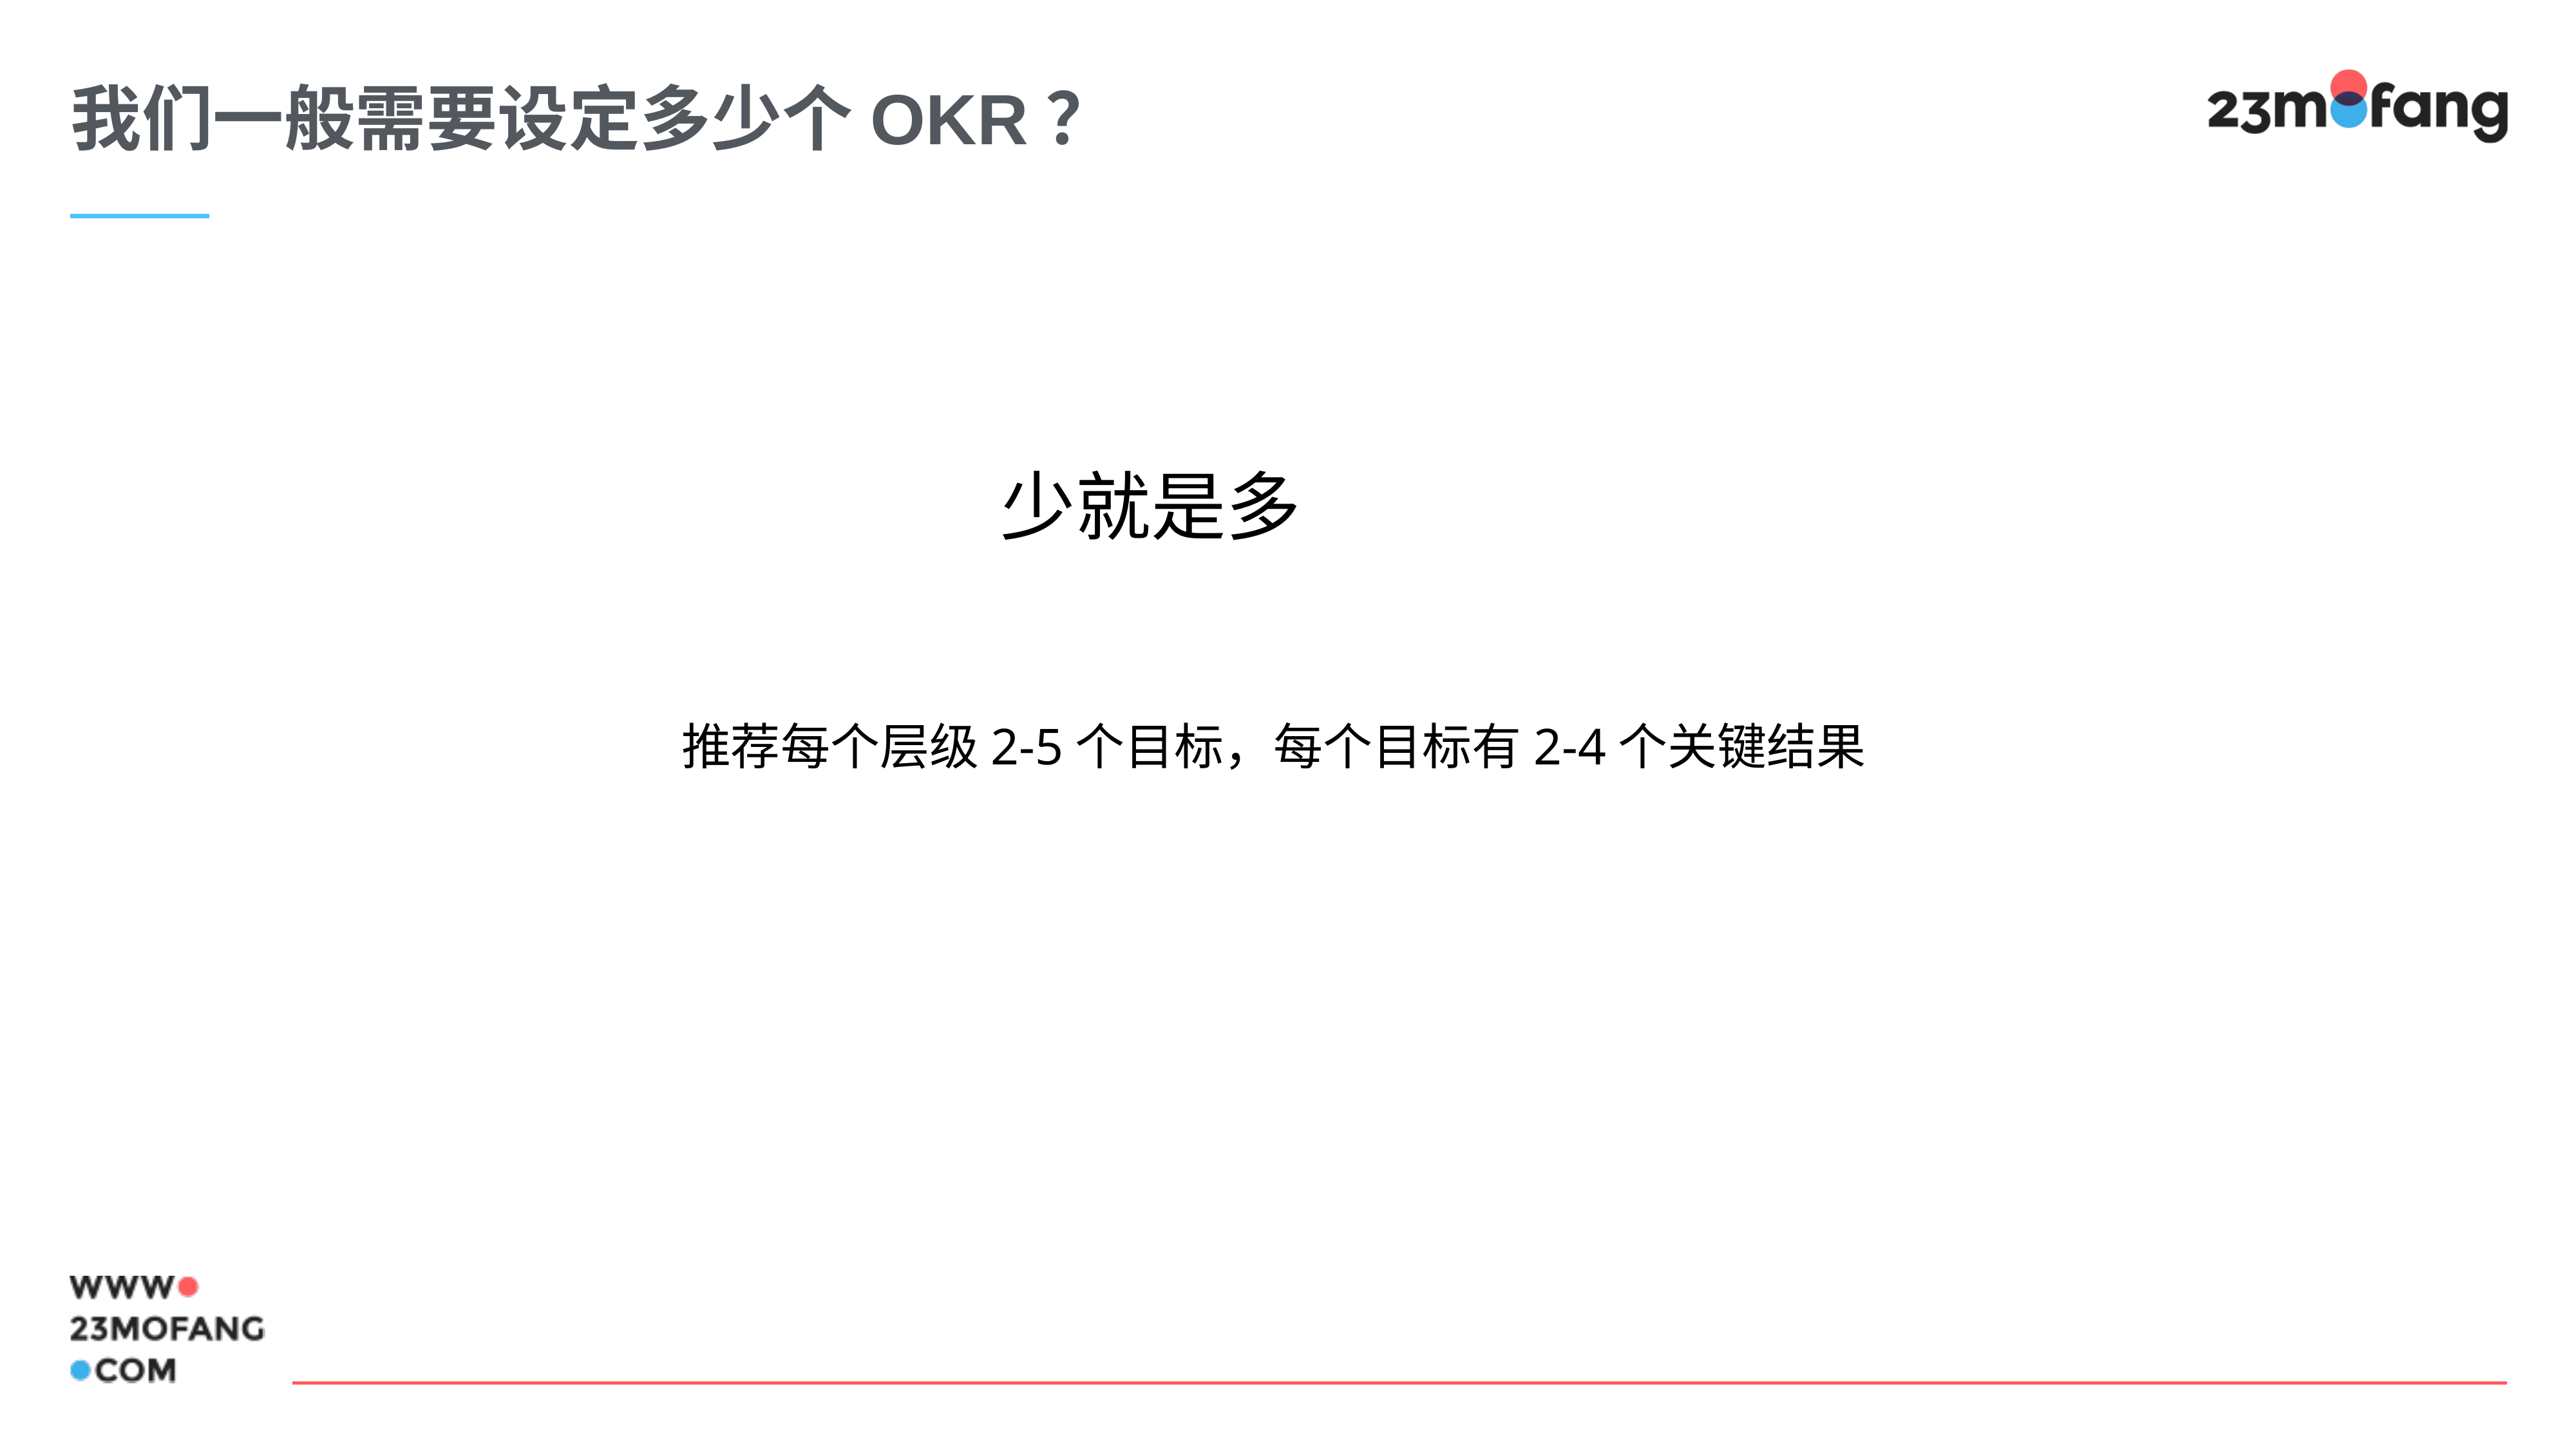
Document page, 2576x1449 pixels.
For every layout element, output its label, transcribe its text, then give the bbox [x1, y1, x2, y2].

text_box 我们一般需要设定多少个OKR？ [66, 68, 1877, 164]
text_box 推荐每个层级2-5个目标，每个目标有2-4个关键结果 [676, 709, 1871, 780]
text_box 少就是多 [995, 453, 1307, 555]
picture [70, 1276, 265, 1383]
picture [2208, 70, 2508, 144]
